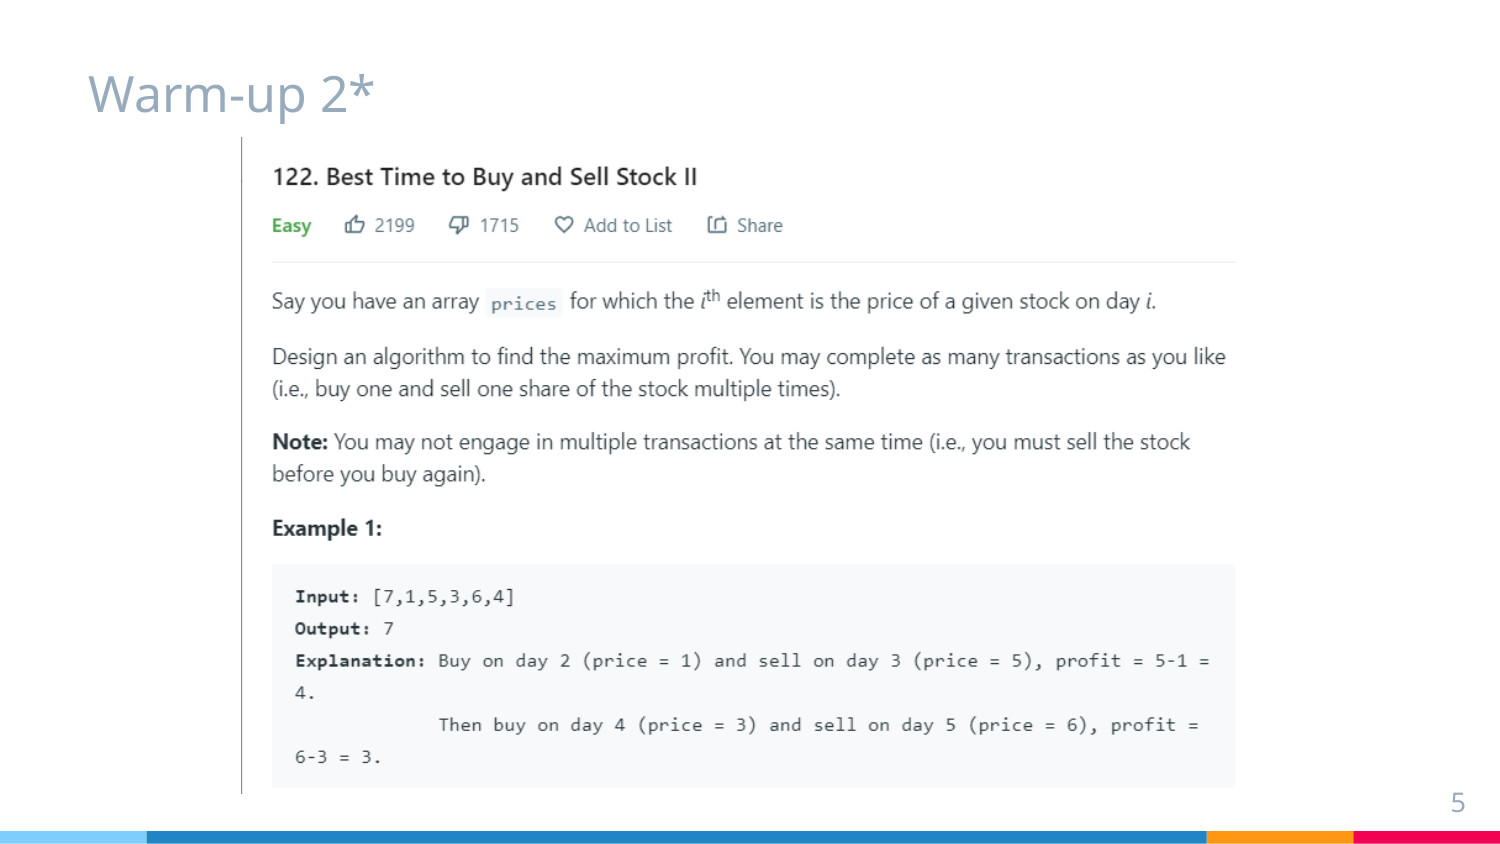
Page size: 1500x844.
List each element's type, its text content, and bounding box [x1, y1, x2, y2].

slide_number ‹#› [1391, 770, 1482, 822]
picture [240, 137, 1260, 794]
title Warm-up 2* [73, 23, 728, 138]
